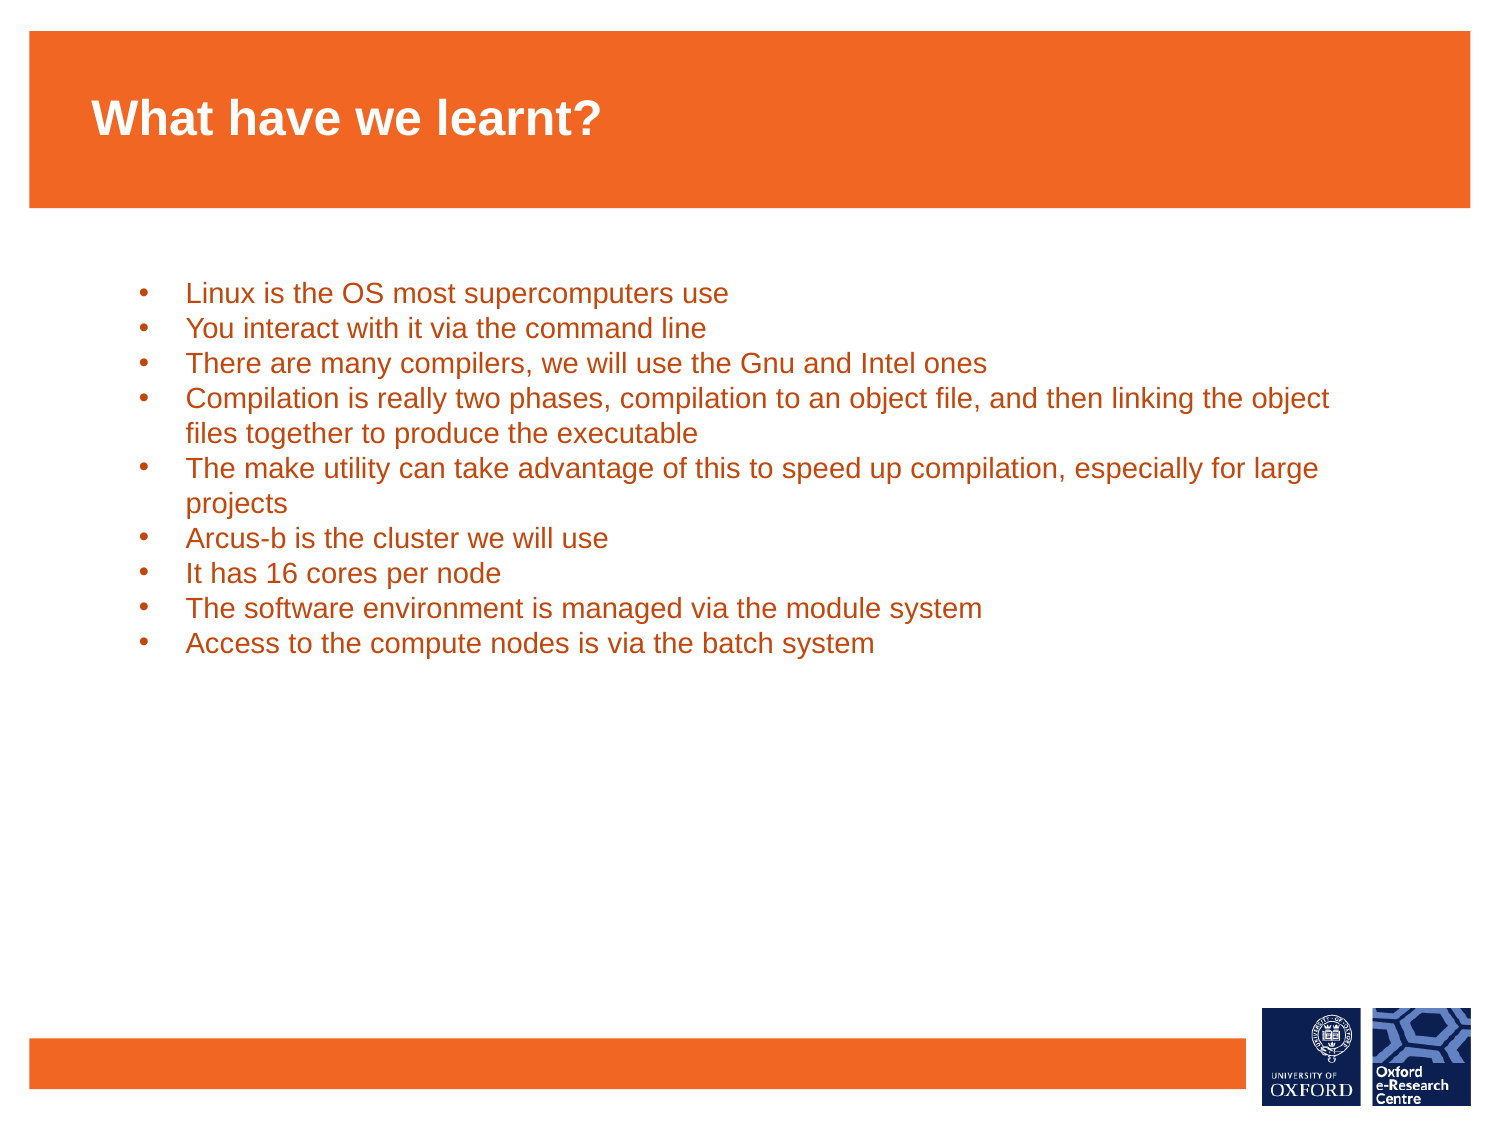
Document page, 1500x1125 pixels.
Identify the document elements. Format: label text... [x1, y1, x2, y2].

text_box What have we learnt? [76, 78, 1235, 153]
text_box Linux is the OS most supercomputers use You interact with it via the command line There are many compilers, we will use the Gnu and Intel ones Compilation is really two phases, compilation to an object file, and then linking the object files together to produce the executable The make utility can take advantage of this to speed up compilation, especially for large projects Arcus-b is the cluster we will use It has 16 cores per node The software environment is managed via the module system Access to the compute nodes is via the batch system [123, 267, 1400, 702]
picture [1262, 1008, 1471, 1106]
